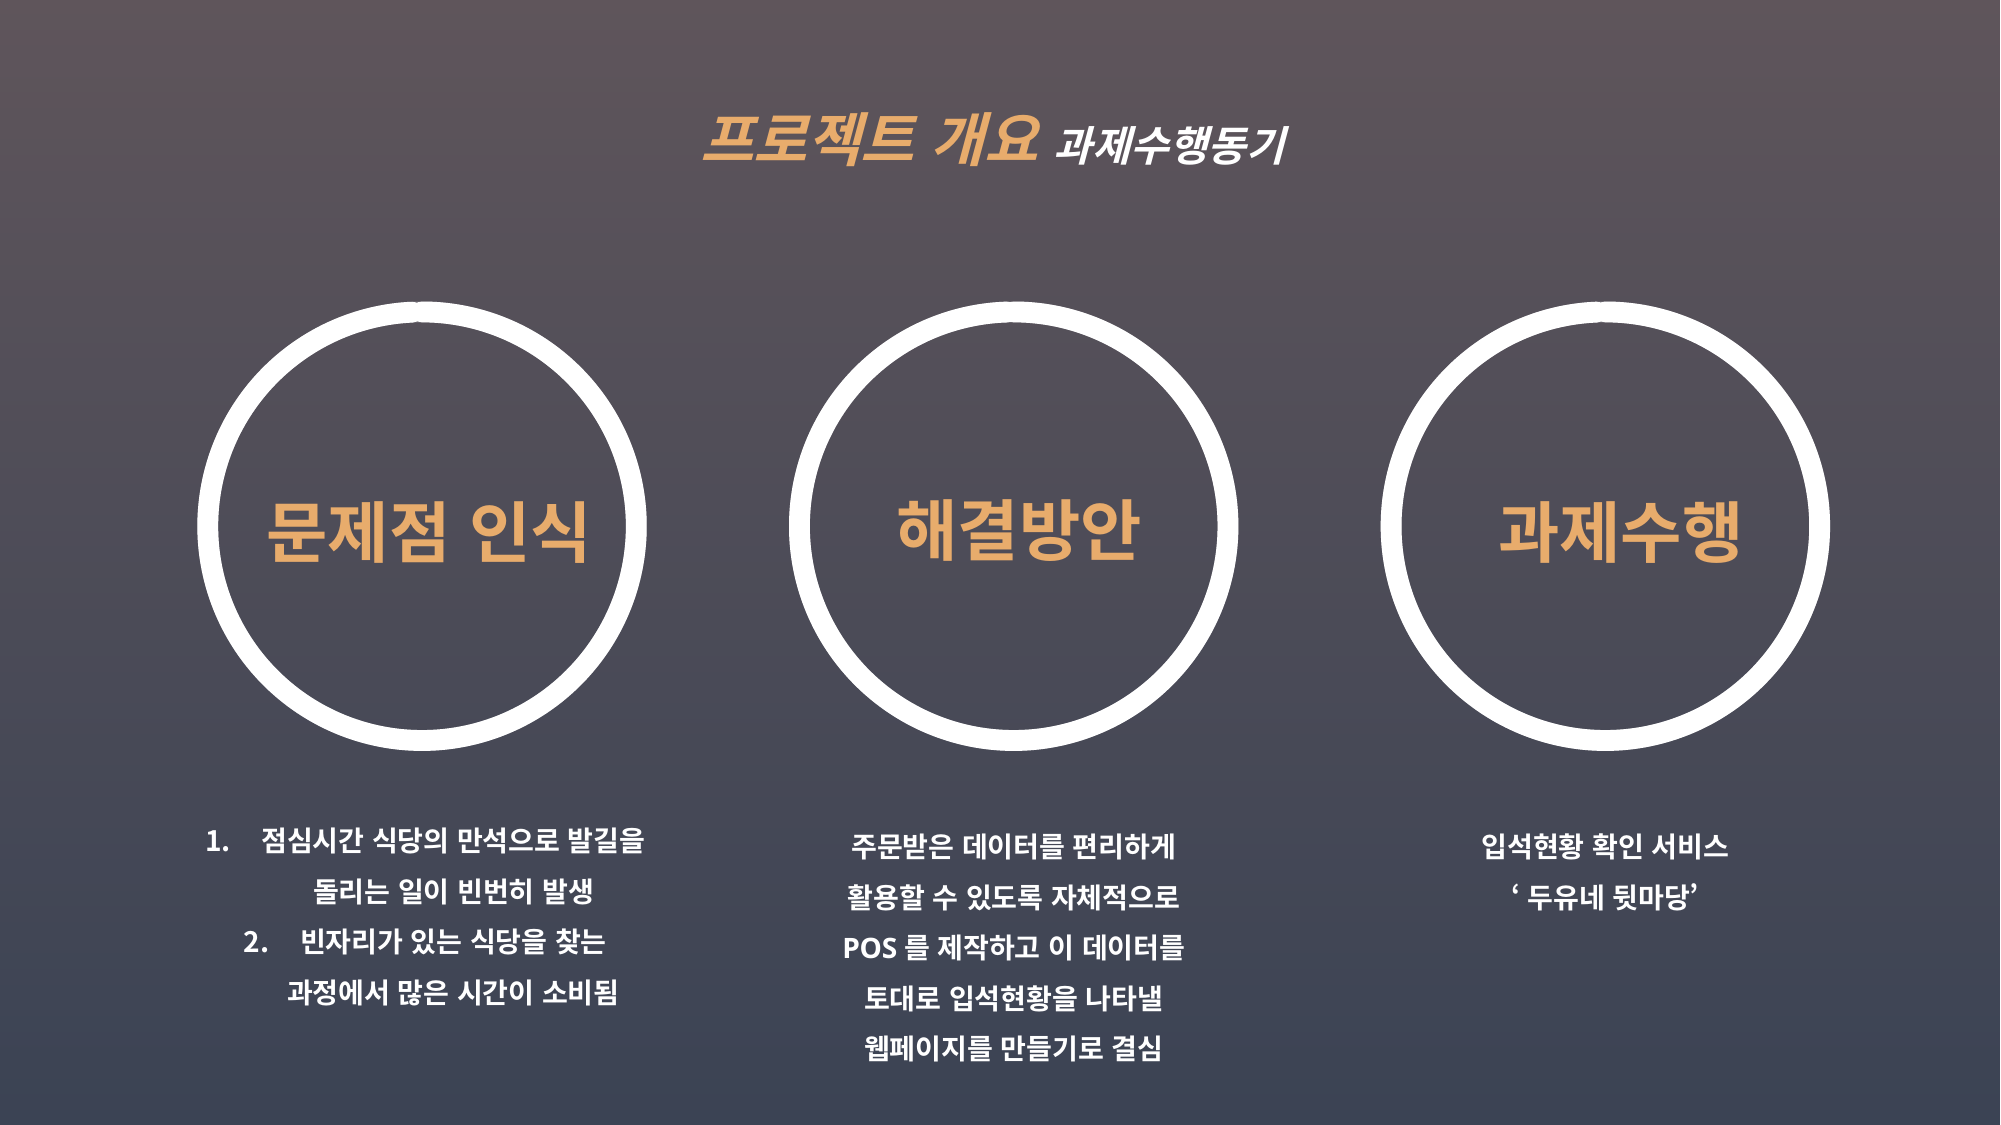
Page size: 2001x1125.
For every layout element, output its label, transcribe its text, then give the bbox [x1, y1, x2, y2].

text_box [1390, 310, 1821, 742]
text_box 프로젝트 개요 과제수행동기 [539, 60, 1446, 180]
text_box [1007, 310, 1013, 471]
text_box [798, 310, 1230, 742]
text_box [206, 311, 632, 742]
text_box 주문받은 데이터를 편리하게 활용할 수 있도록 자체적으로 POS를 제작하고 이 데이터를 토대로 입석현황을 나타낼 웹페이지를 만들기로 결심 [799, 805, 1228, 1073]
text_box [413, 310, 422, 483]
text_box 과제수행 [1436, 483, 1806, 578]
text_box 해결방안 [852, 481, 1187, 577]
text_box 입석현황 확인 서비스 ‘두유네 뒷마당’ [1391, 805, 1820, 922]
text_box 문제점 인식 [227, 483, 632, 578]
text_box 점심시간 식당의 만석으로 발길을 돌리는 일이 빈번히 발생 빈자리가 있는 식당을 찾는 과정에서 많은 시간이 소비됨 [182, 799, 669, 1017]
text_box [1597, 310, 1605, 483]
text_box [420, 310, 638, 574]
